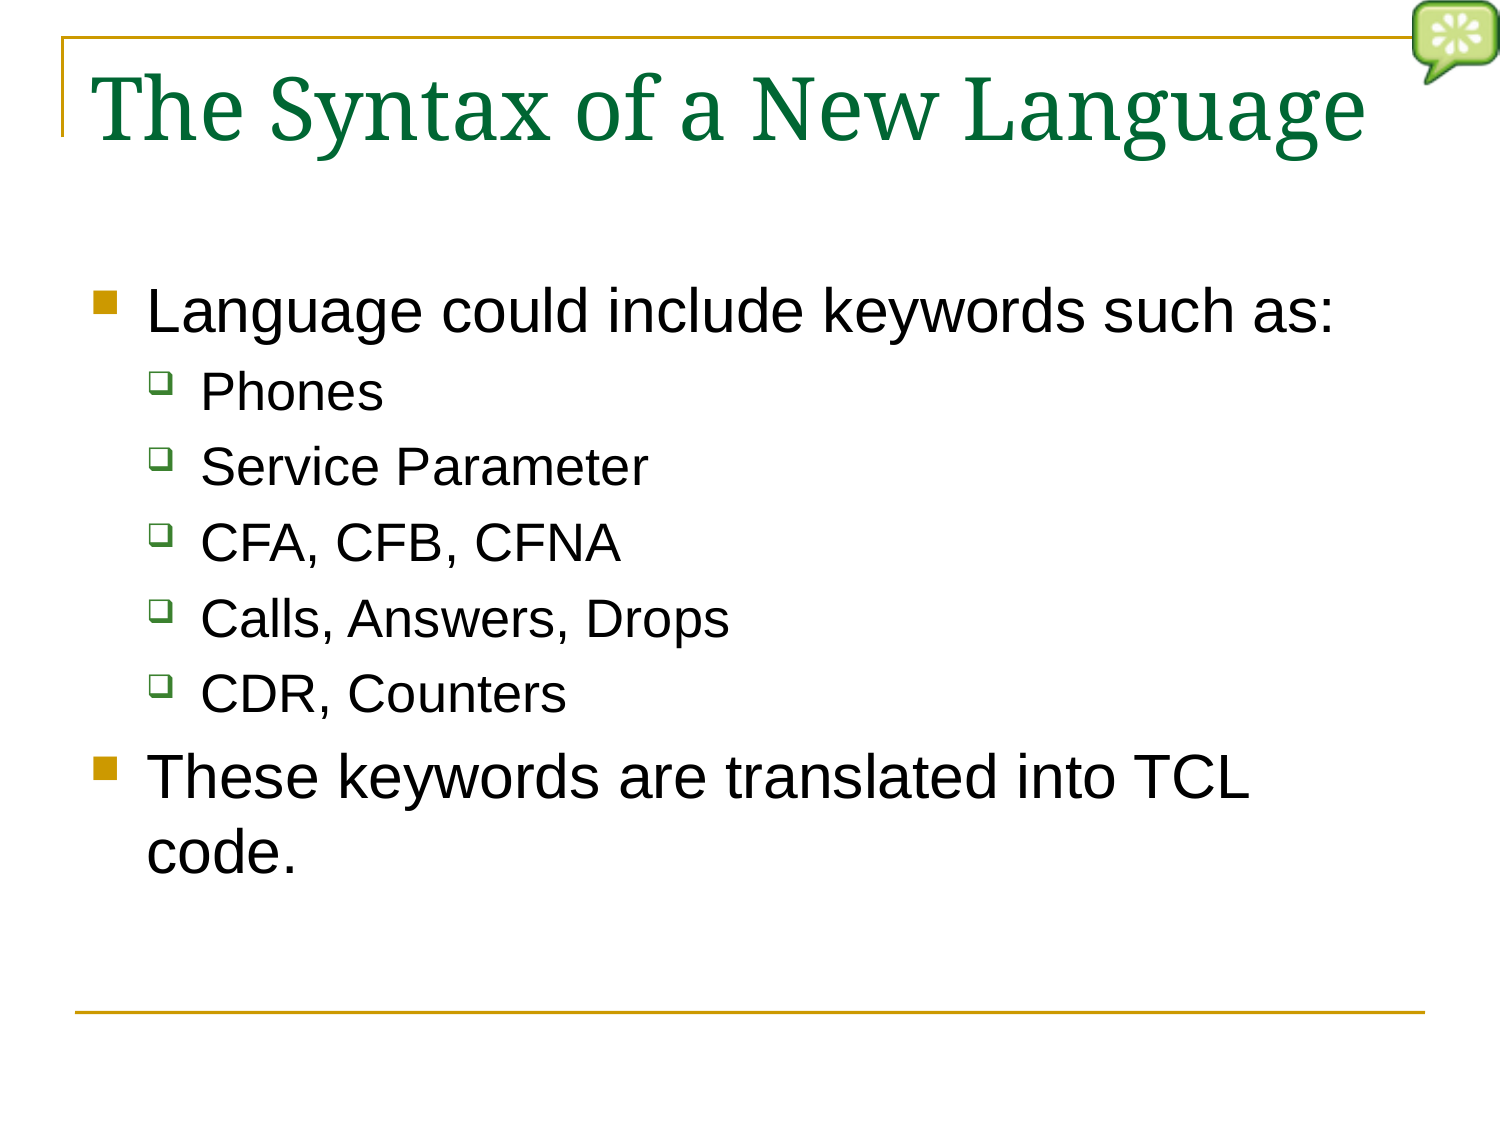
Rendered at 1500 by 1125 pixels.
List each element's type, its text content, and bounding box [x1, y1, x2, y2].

picture [1412, 0, 1500, 88]
list Language could include keywords such as: Phones Service Parameter CFA, CFB, CFNA Calls, Answers, Drops CDR, Counters These keywords are translated into TCL code. [74, 262, 1426, 1006]
title The Syntax of a New Language [74, 45, 1426, 233]
